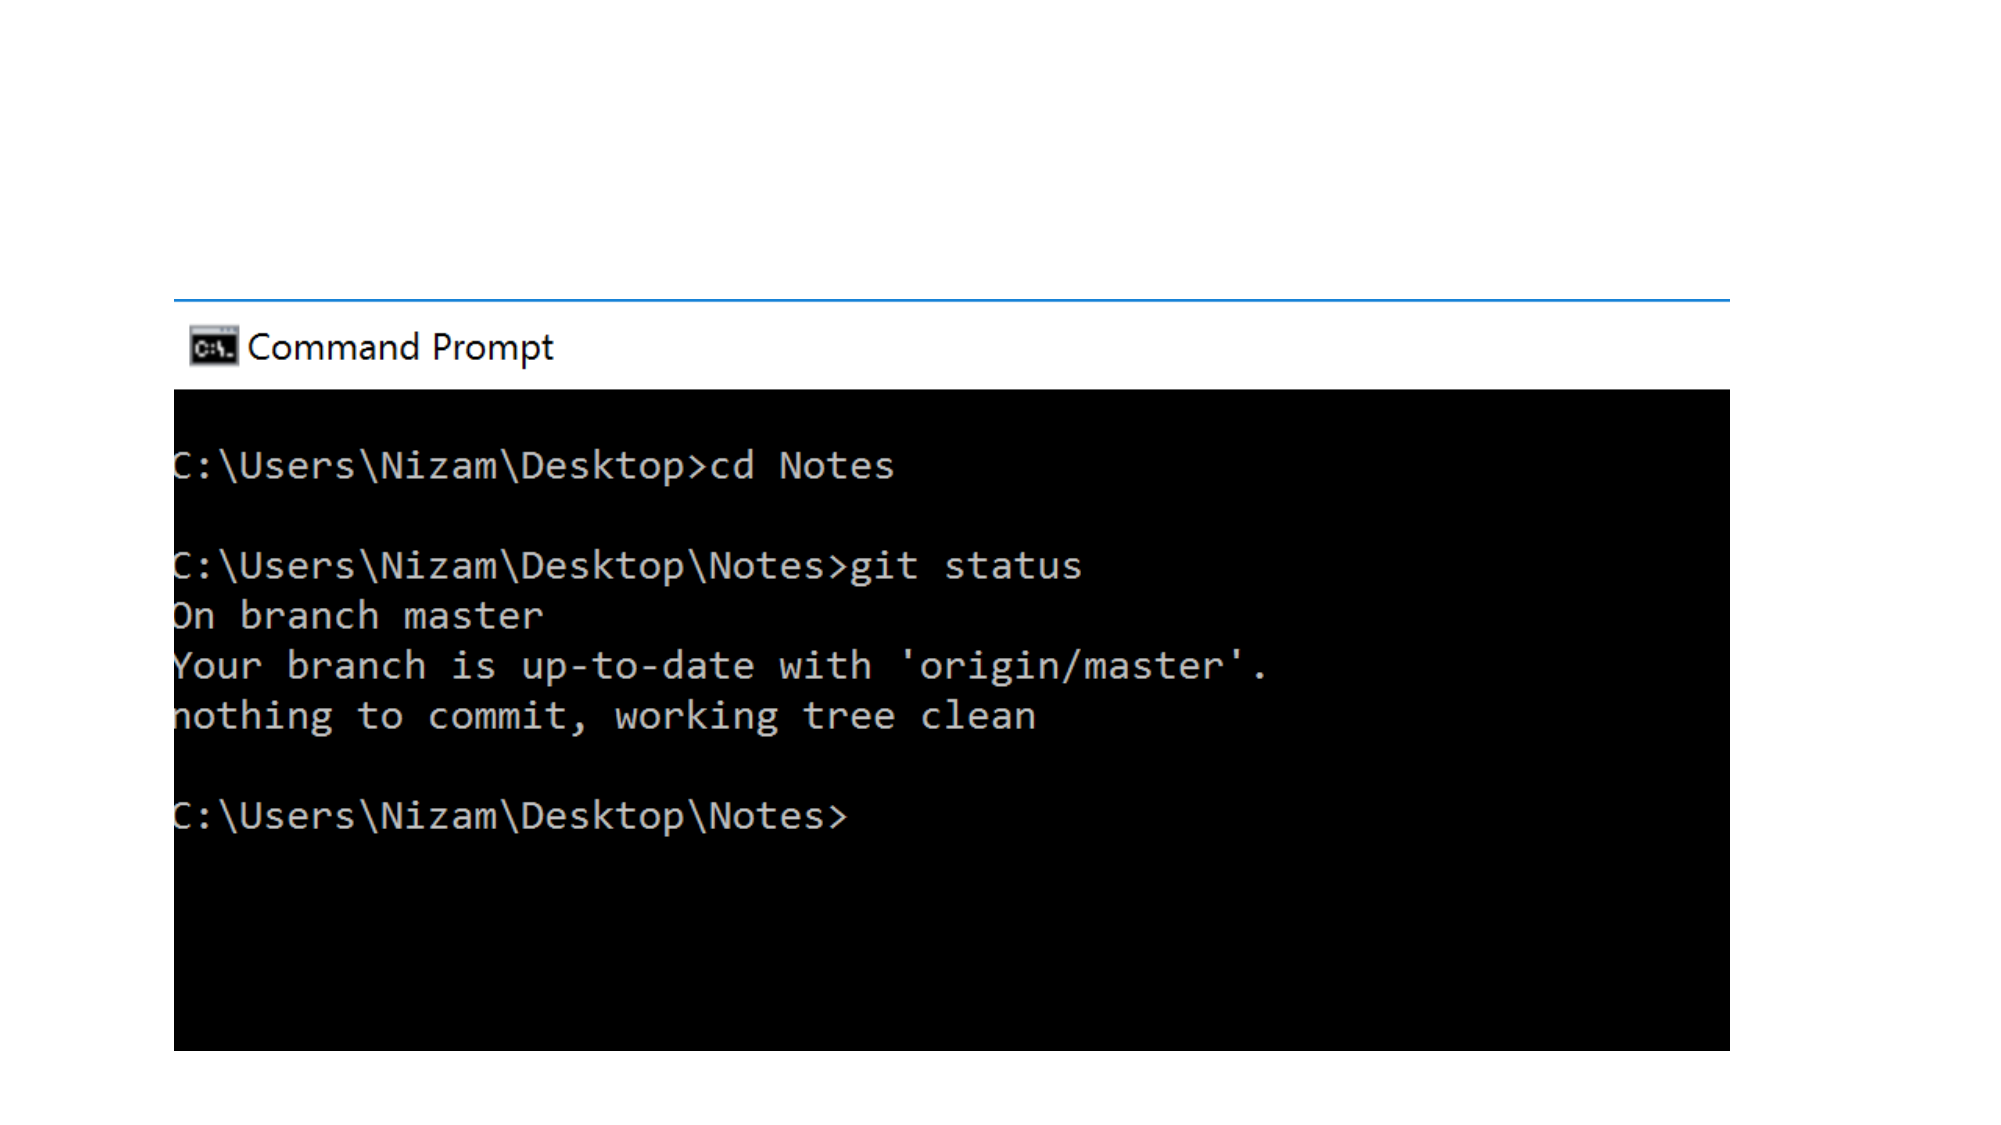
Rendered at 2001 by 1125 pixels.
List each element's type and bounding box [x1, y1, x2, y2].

picture [174, 299, 1730, 1051]
